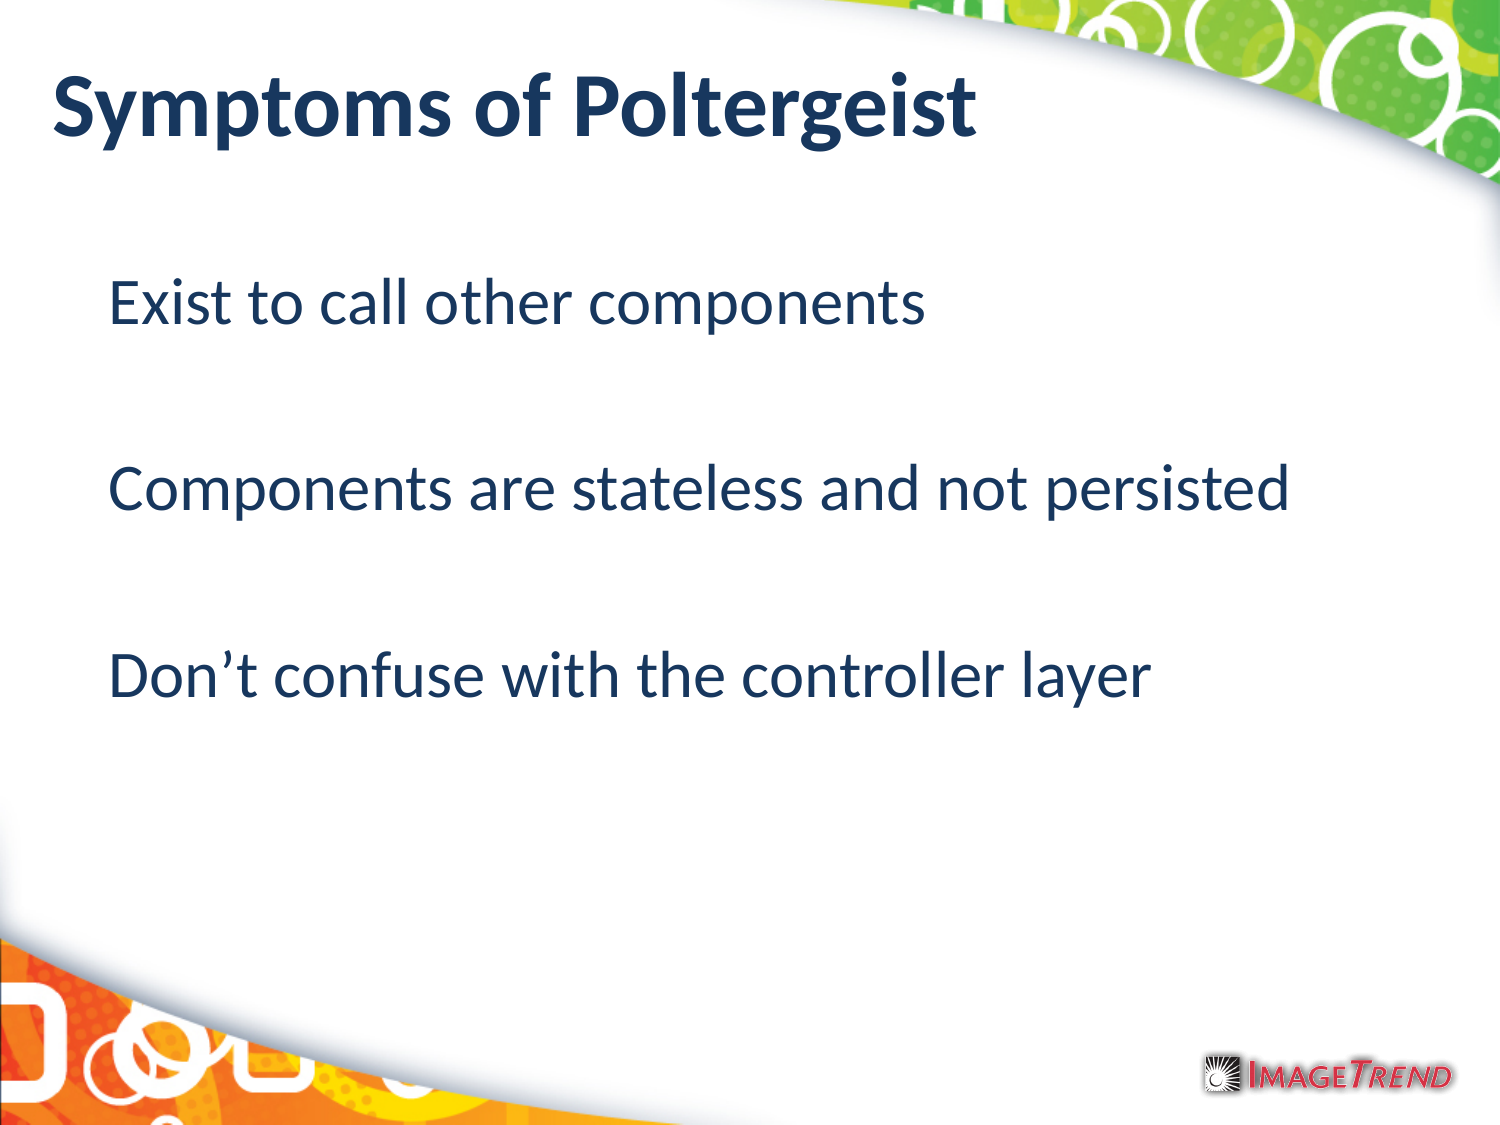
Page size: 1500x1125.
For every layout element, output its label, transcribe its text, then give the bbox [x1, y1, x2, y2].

list Exist to call other components Components are stateless and not persisted Don’t confuse with the controller layer [37, 249, 1463, 1025]
picture [0, 0, 1500, 1125]
title Symptoms of Poltergeist [37, 0, 1463, 200]
